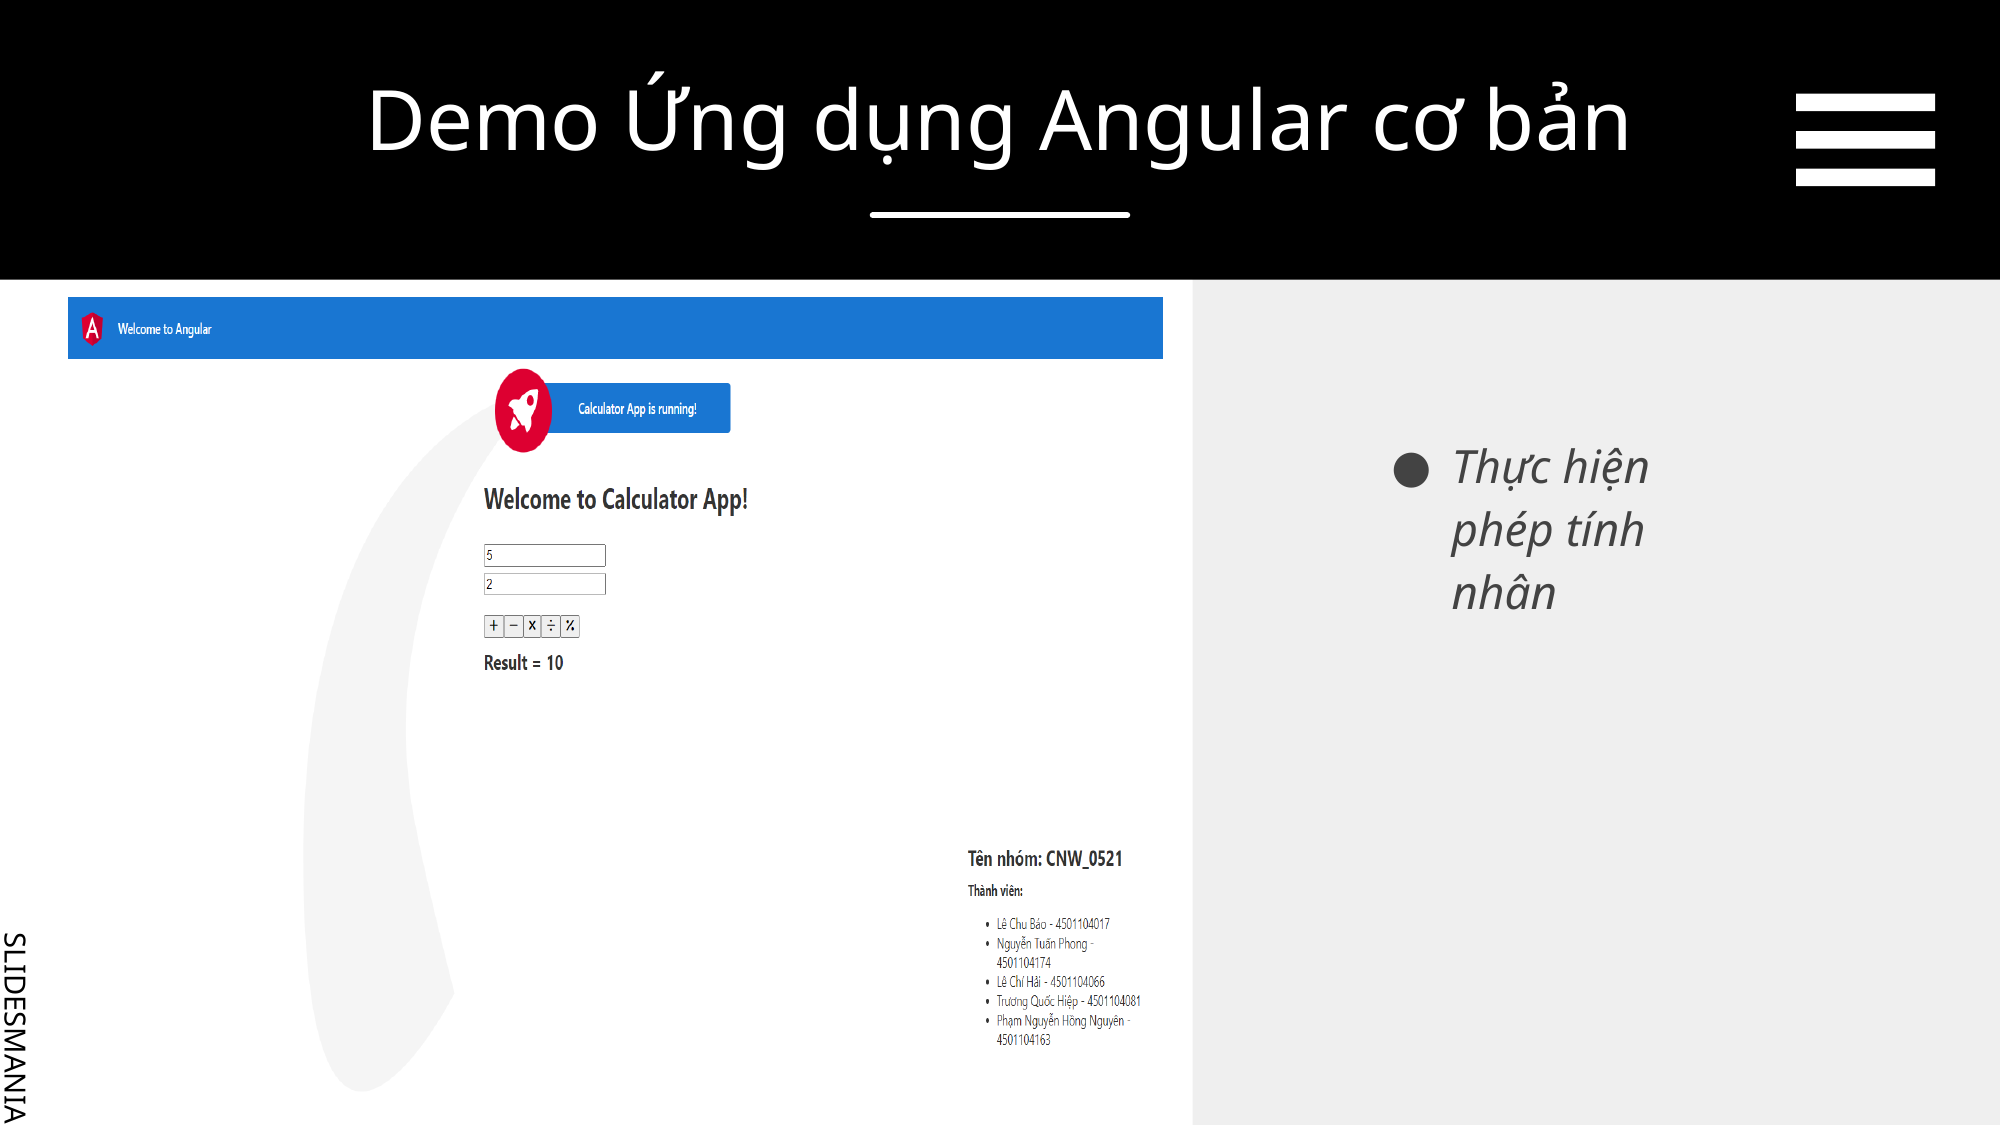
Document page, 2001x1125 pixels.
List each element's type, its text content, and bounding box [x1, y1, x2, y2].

picture [67, 297, 1163, 1092]
text_box Thực hiện phép tính nhân [1356, 409, 1735, 883]
title Demo Ứng dụng Angular cơ bản [68, 47, 1932, 173]
